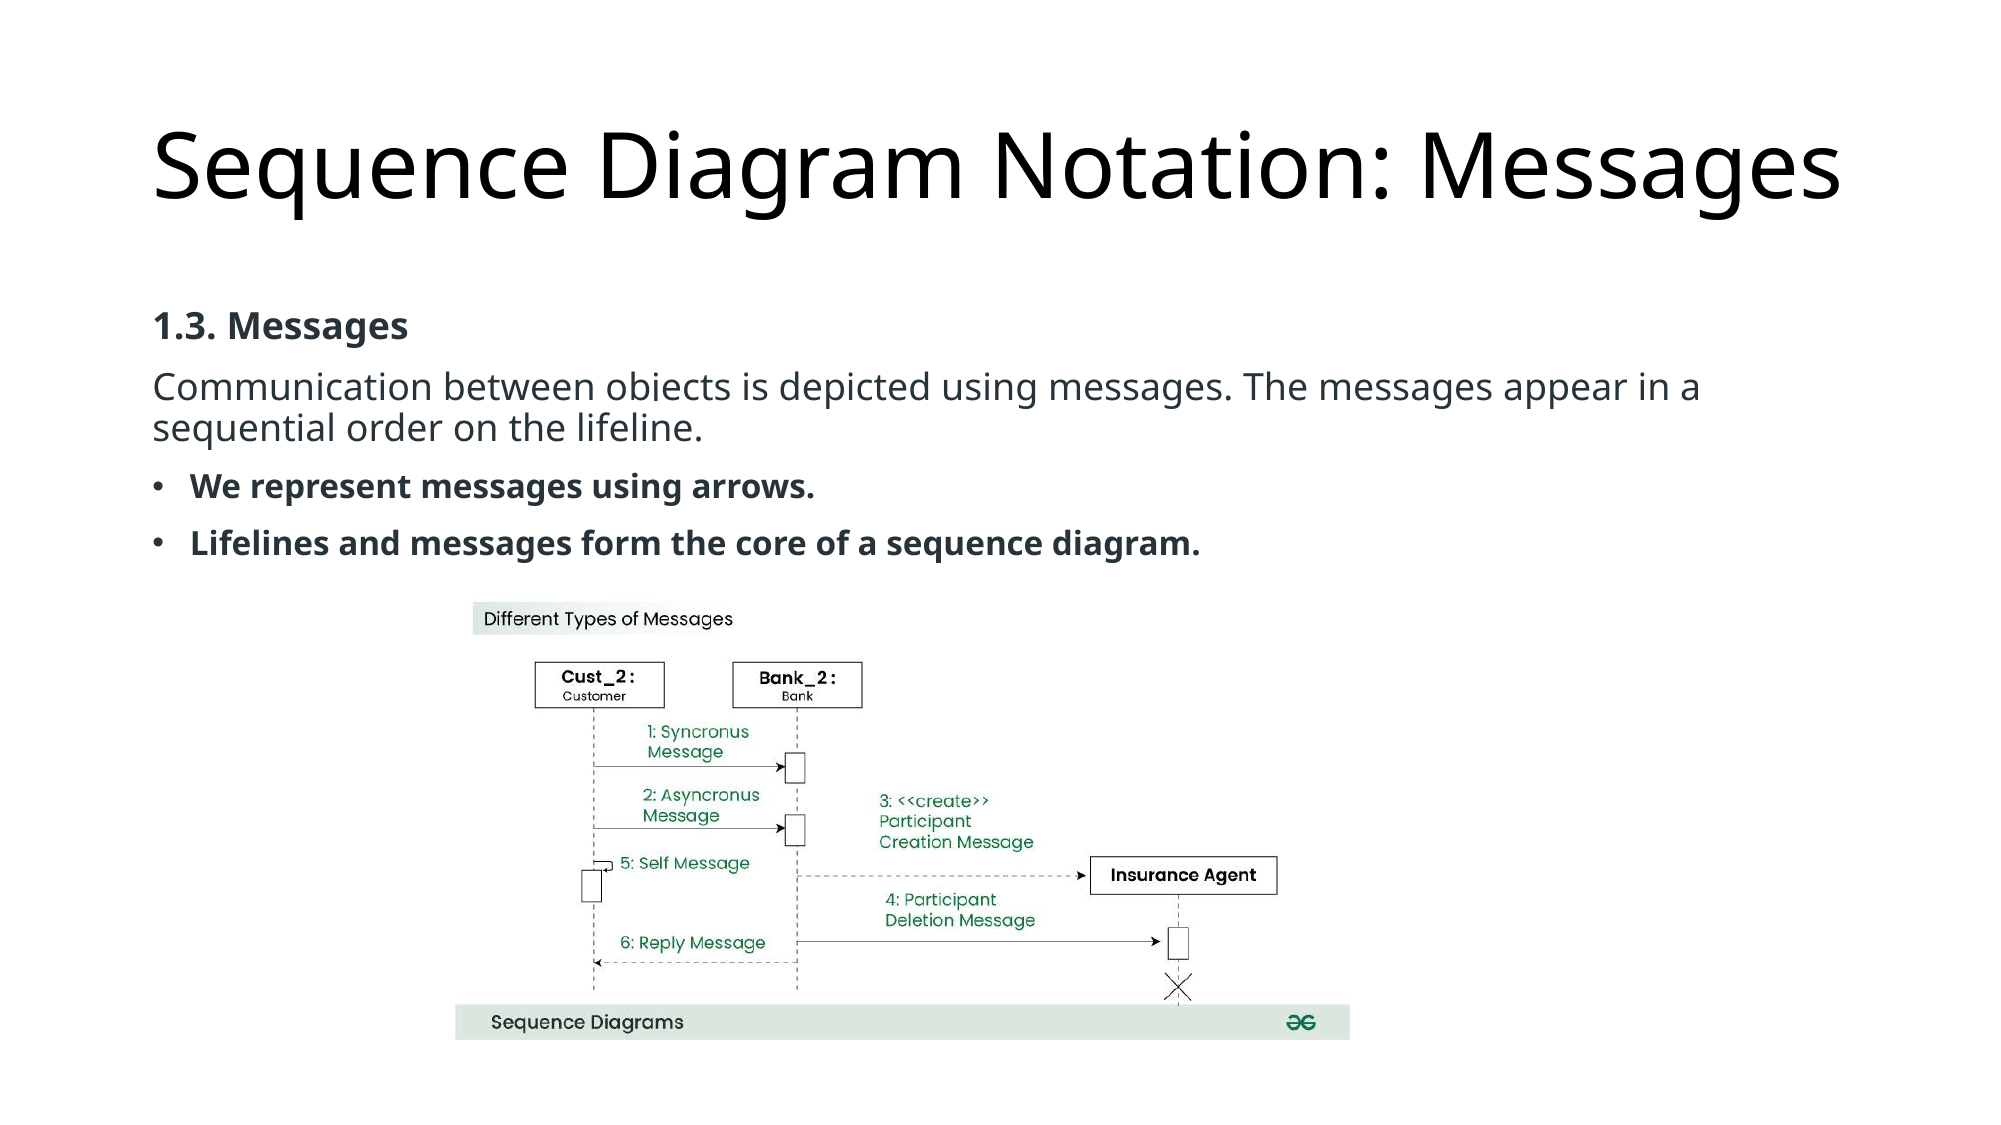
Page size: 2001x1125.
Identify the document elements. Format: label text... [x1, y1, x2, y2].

title Sequence Diagram Notation: Messages [137, 59, 1863, 278]
list 1.3. Messages Communication between objects is depicted using messages. The messages appear in a sequential order on the lifeline. We represent messages using arrows. Lifelines and messages form the core of a sequence diagram. [137, 299, 1863, 1014]
picture [455, 592, 1350, 1040]
